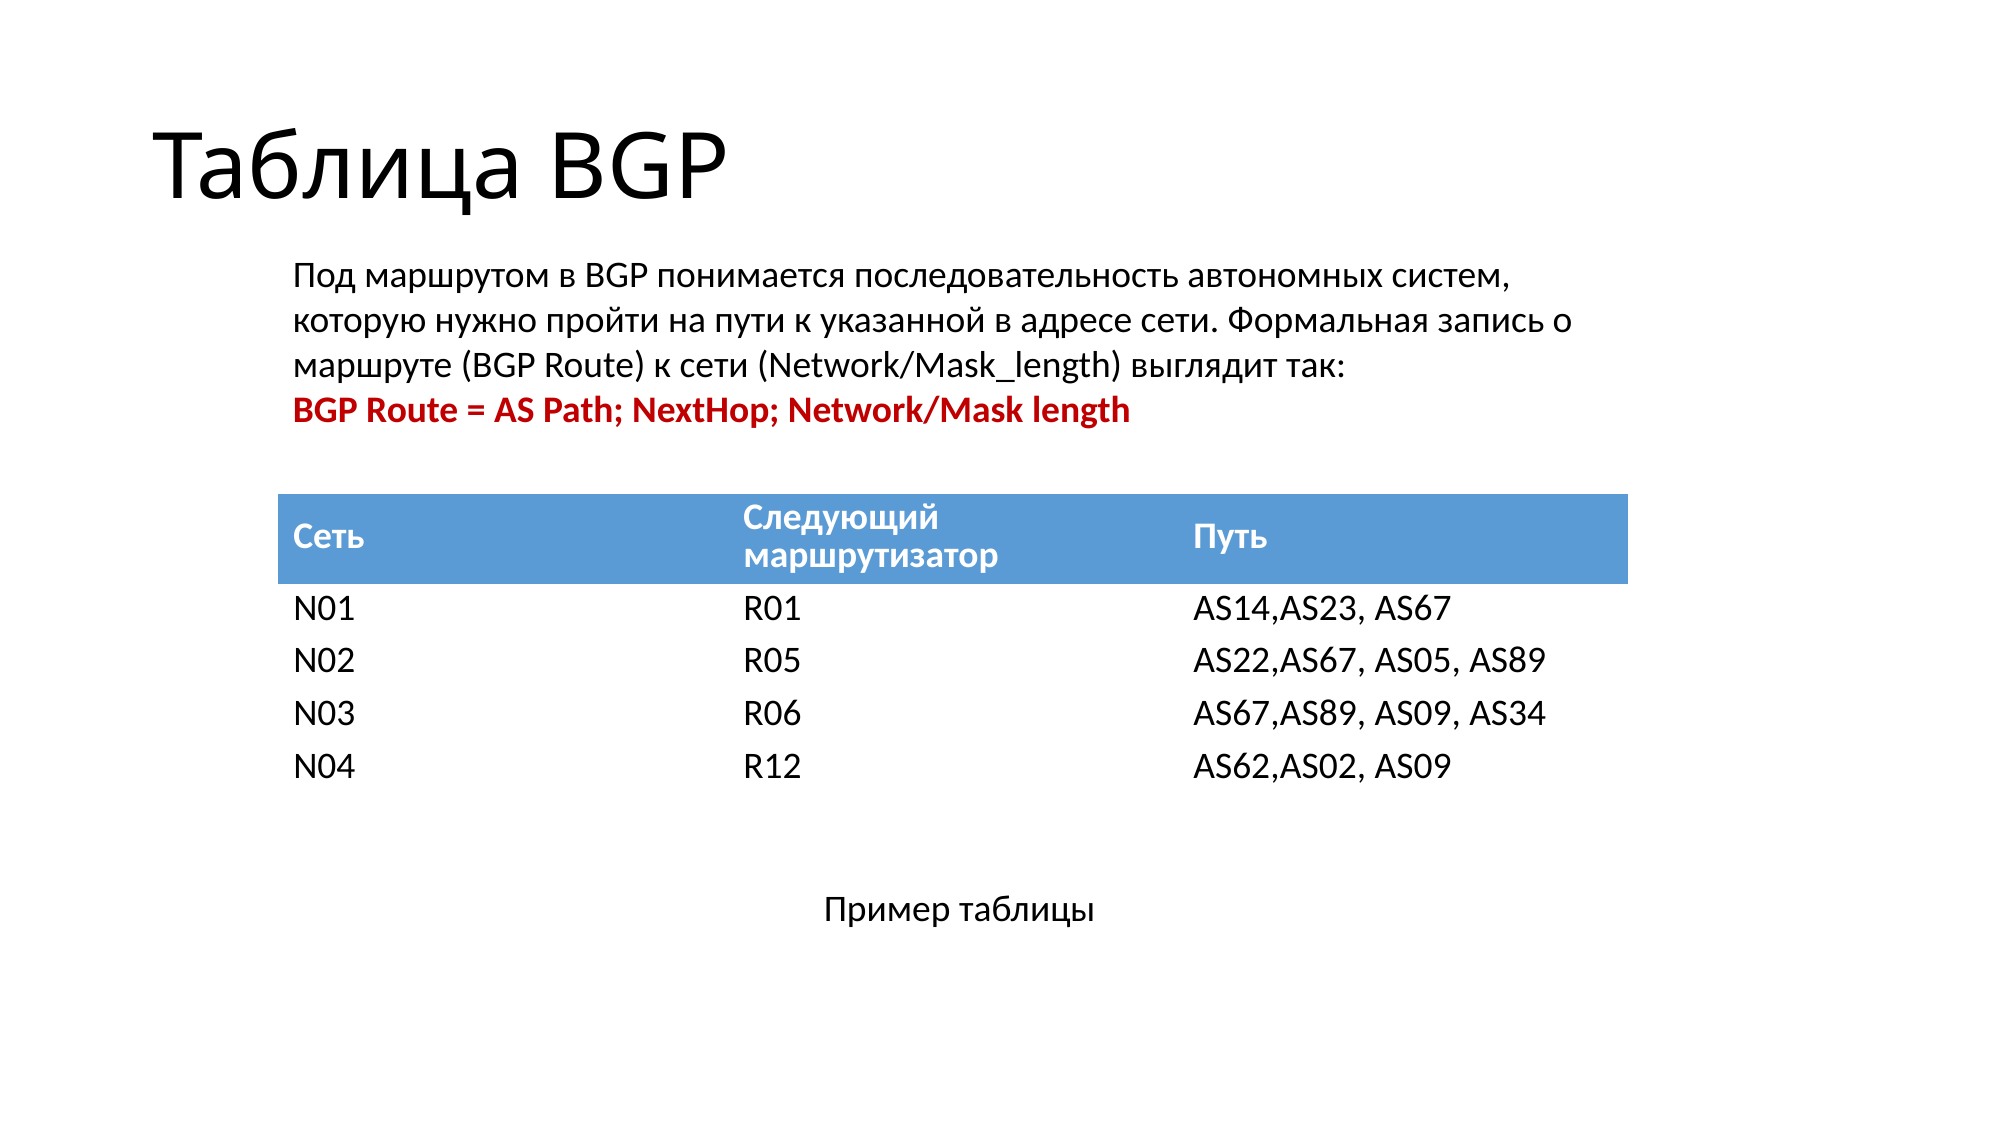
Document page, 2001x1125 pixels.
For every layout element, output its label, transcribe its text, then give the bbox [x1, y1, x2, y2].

table_cell AS14,AS23, AS67 [1178, 584, 1628, 637]
table_cell N02 [278, 637, 728, 690]
table_cell N04 [278, 743, 728, 795]
table_cell AS22,AS67, AS05, AS89 [1178, 637, 1628, 690]
table_header Сеть [278, 494, 728, 584]
text_box Пример таблицы [809, 876, 1111, 937]
table_cell AS62,AS02, AS09 [1178, 743, 1628, 795]
table_cell R12 [728, 743, 1178, 795]
table_cell R05 [728, 637, 1178, 690]
title Таблица BGP [137, 59, 1863, 278]
table_cell R01 [728, 584, 1178, 637]
table_cell N01 [278, 584, 728, 637]
text_box Под маршрутом в BGP понимается последовательность автономных систем, которую нужно пройти на пути к указанной в адресе сети. Формальная запись о маршруте (BGP Route) к сети (Network/Mask_length) выглядит так: BGP Route = AS Path; NextHop; Network/Mask length [278, 242, 1642, 437]
table_cell N03 [278, 690, 728, 743]
table_cell R06 [728, 690, 1178, 743]
table_cell AS67,AS89, AS09, AS34 [1178, 690, 1628, 743]
table_header Путь [1178, 494, 1628, 584]
table_header Следующий маршрутизатор [728, 494, 1178, 584]
